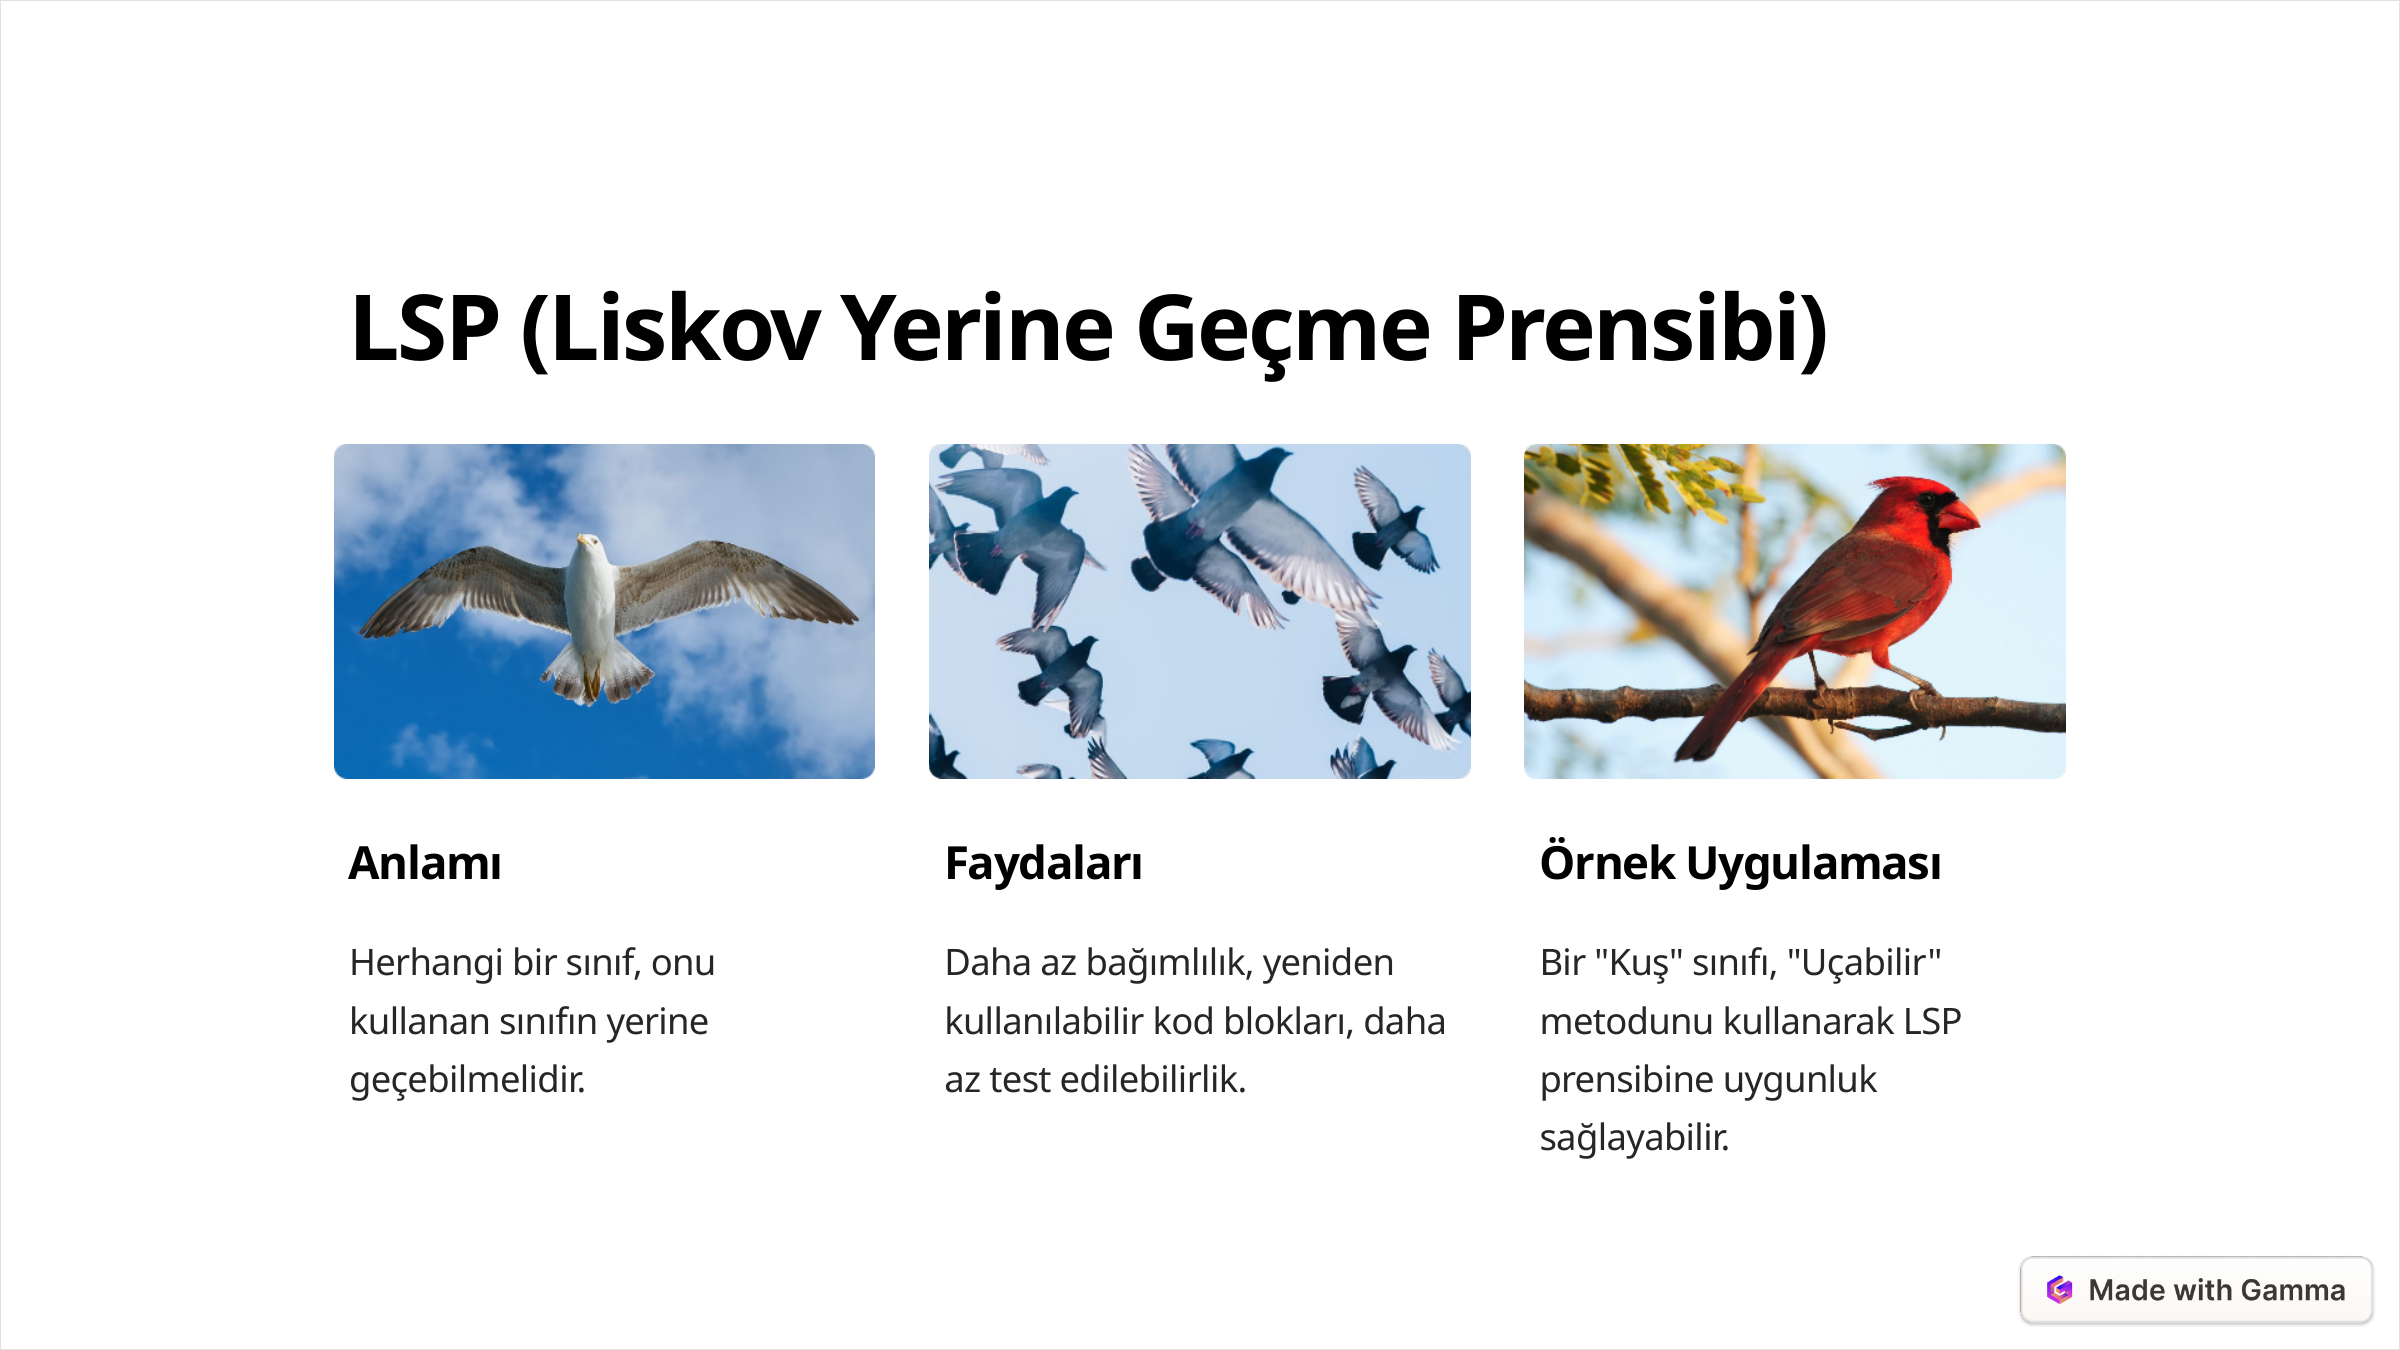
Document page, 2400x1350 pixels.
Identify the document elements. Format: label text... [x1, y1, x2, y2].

picture [334, 444, 875, 779]
text_box Daha az bağımlılık, yeniden kullanılabilir kod blokları, daha az test edilebilirlik. [929, 917, 1471, 1093]
text_box Bir "Kuş" sınıfı, "Uçabilir" metodunu kullanarak LSP prensibine uygunluk sağlayabilir. [1524, 917, 2066, 1093]
text_box Faydaları [929, 824, 1295, 881]
picture [1524, 444, 2066, 779]
text_box Örnek Uygulaması [1524, 824, 1907, 881]
text_box [0, 0, 2400, 1350]
picture [929, 444, 1471, 779]
text_box Herhangi bir sınıf, onu kullanan sınıfın yerine geçebilmelidir. [334, 917, 875, 1034]
text_box Anlamı [334, 823, 699, 881]
picture [2008, 1244, 2385, 1335]
text_box LSP (Liskov Yerine Geçme Prensibi) [334, 257, 1832, 372]
